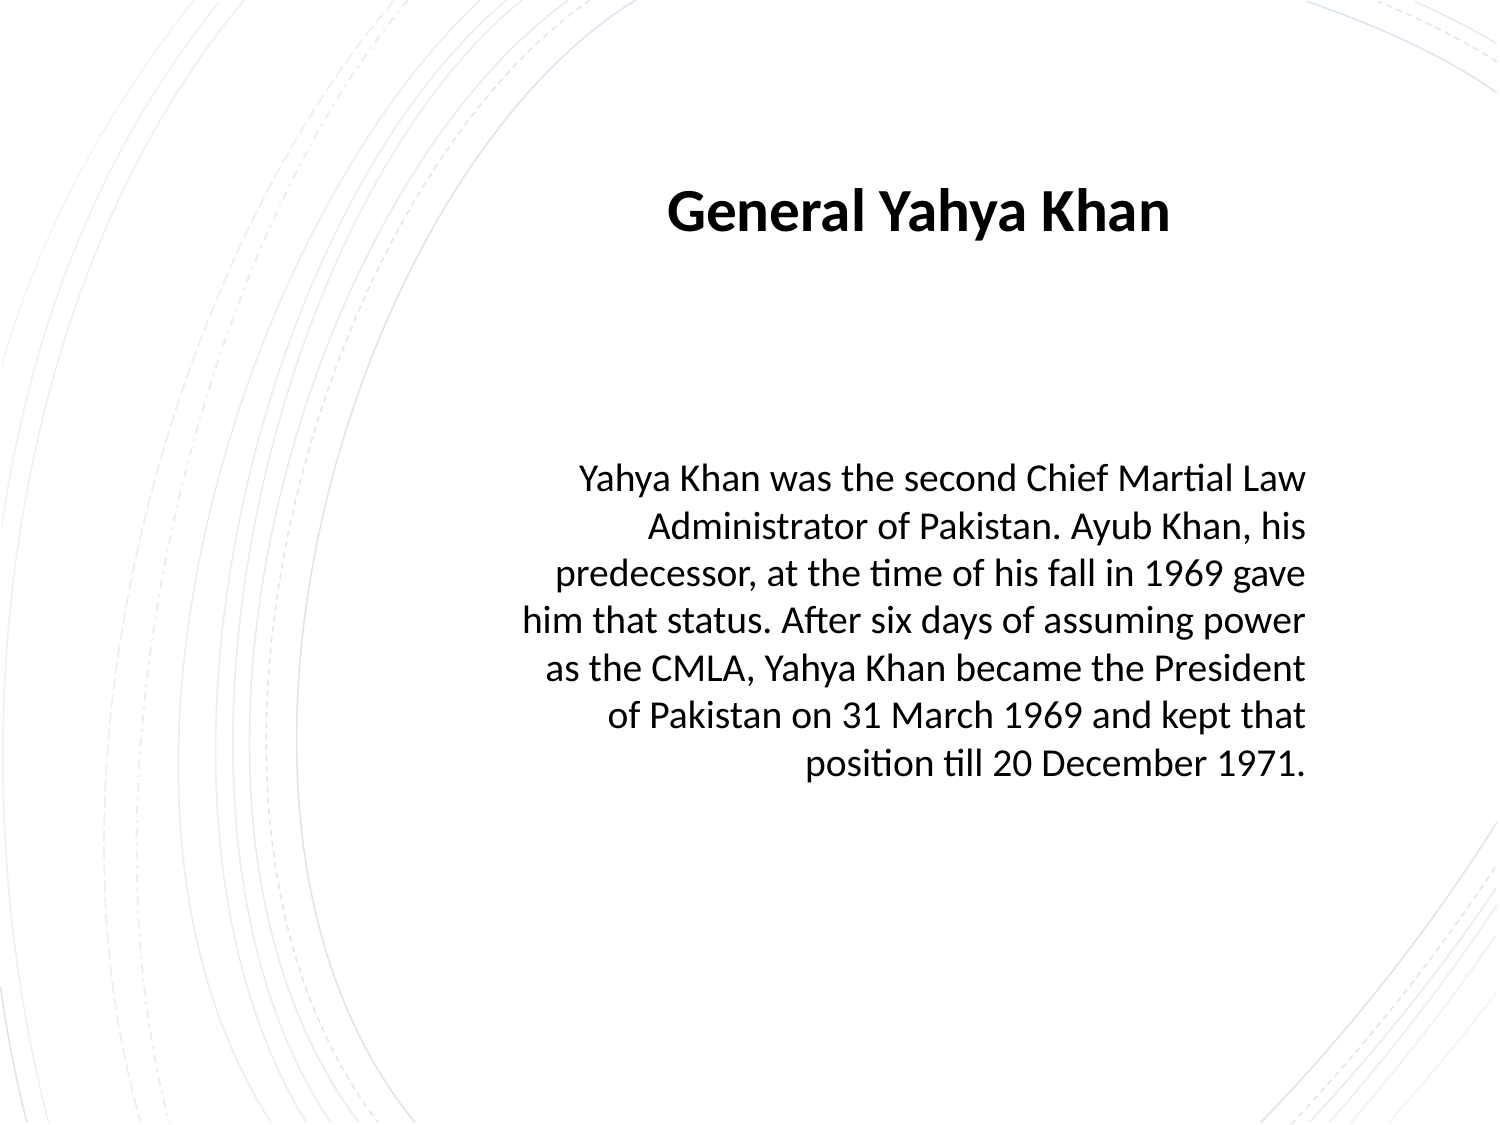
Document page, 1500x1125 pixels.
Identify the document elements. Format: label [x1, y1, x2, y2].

text_box [0, 0, 1498, 1125]
